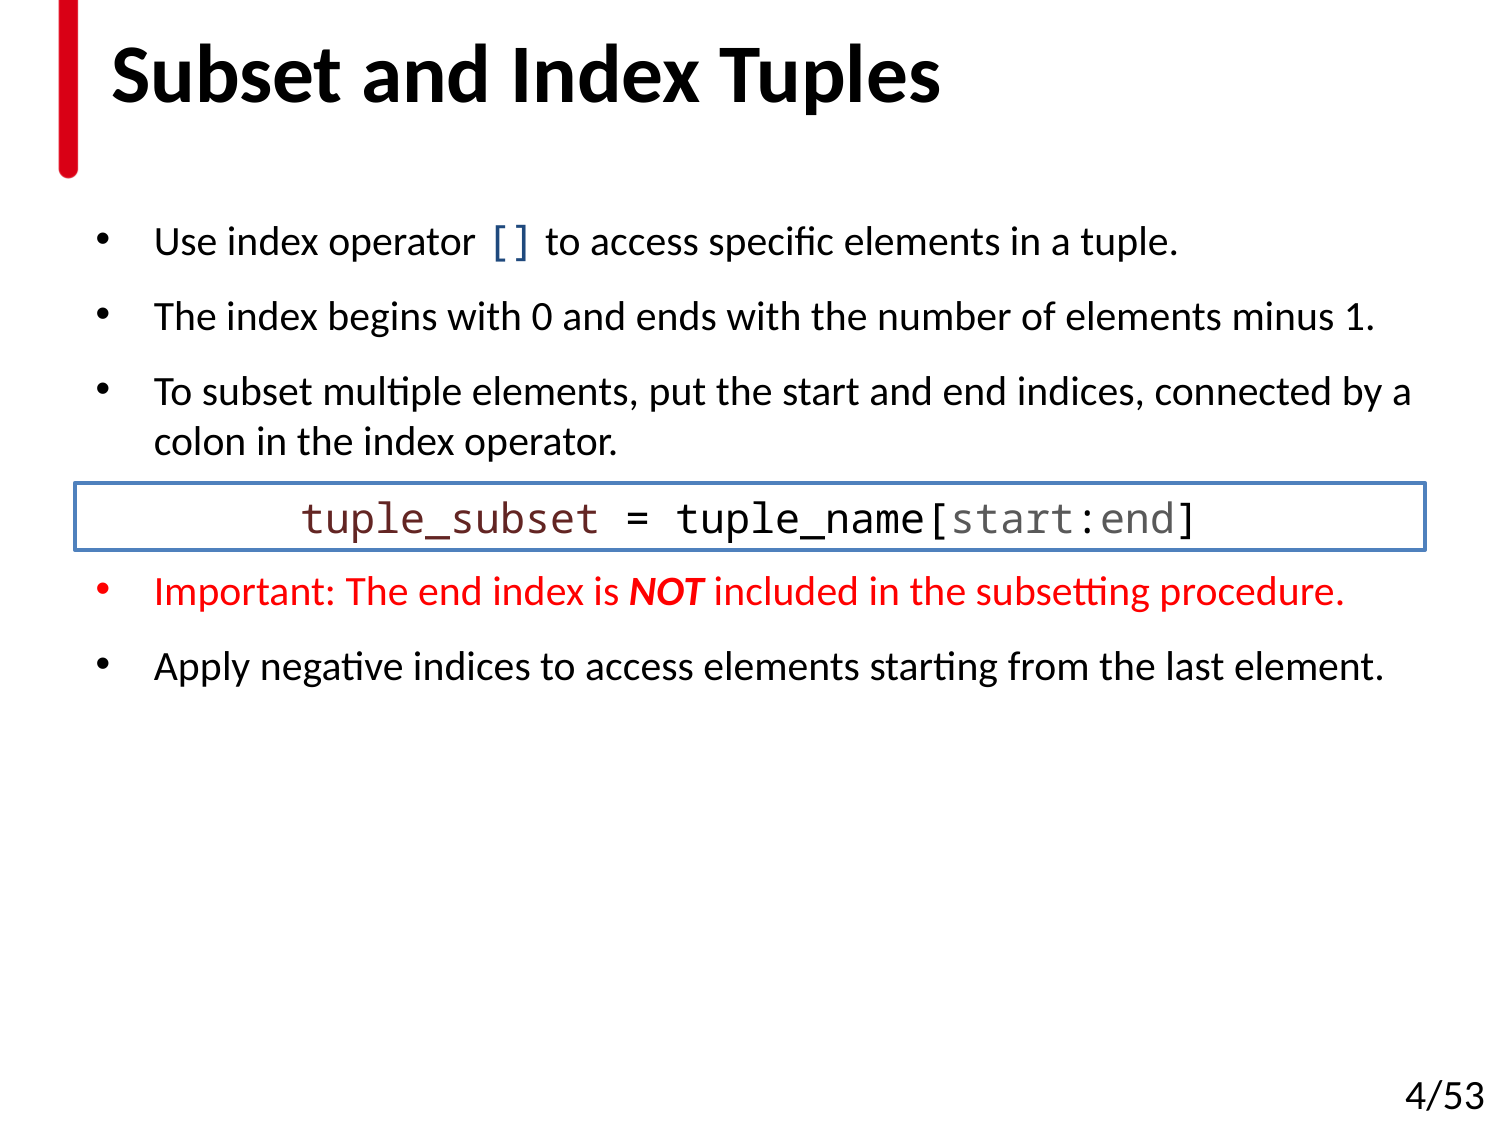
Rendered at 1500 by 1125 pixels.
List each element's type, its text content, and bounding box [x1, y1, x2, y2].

text_box tuple_subset = tuple_name[start:end] [73, 481, 1427, 552]
picture [57, 0, 81, 200]
title Subset and Index Tuples [96, 0, 1425, 138]
list Use index operator [] to access specific elements in a tuple. The index begins with 0 and ends with the number of elements minus 1. To subset multiple elements, put the start and end indices, connected by a colon in the index operator. Important: The end index is NOT included in the subsetting procedure. Apply negative indices to access elements starting from the last element. [80, 206, 1470, 701]
